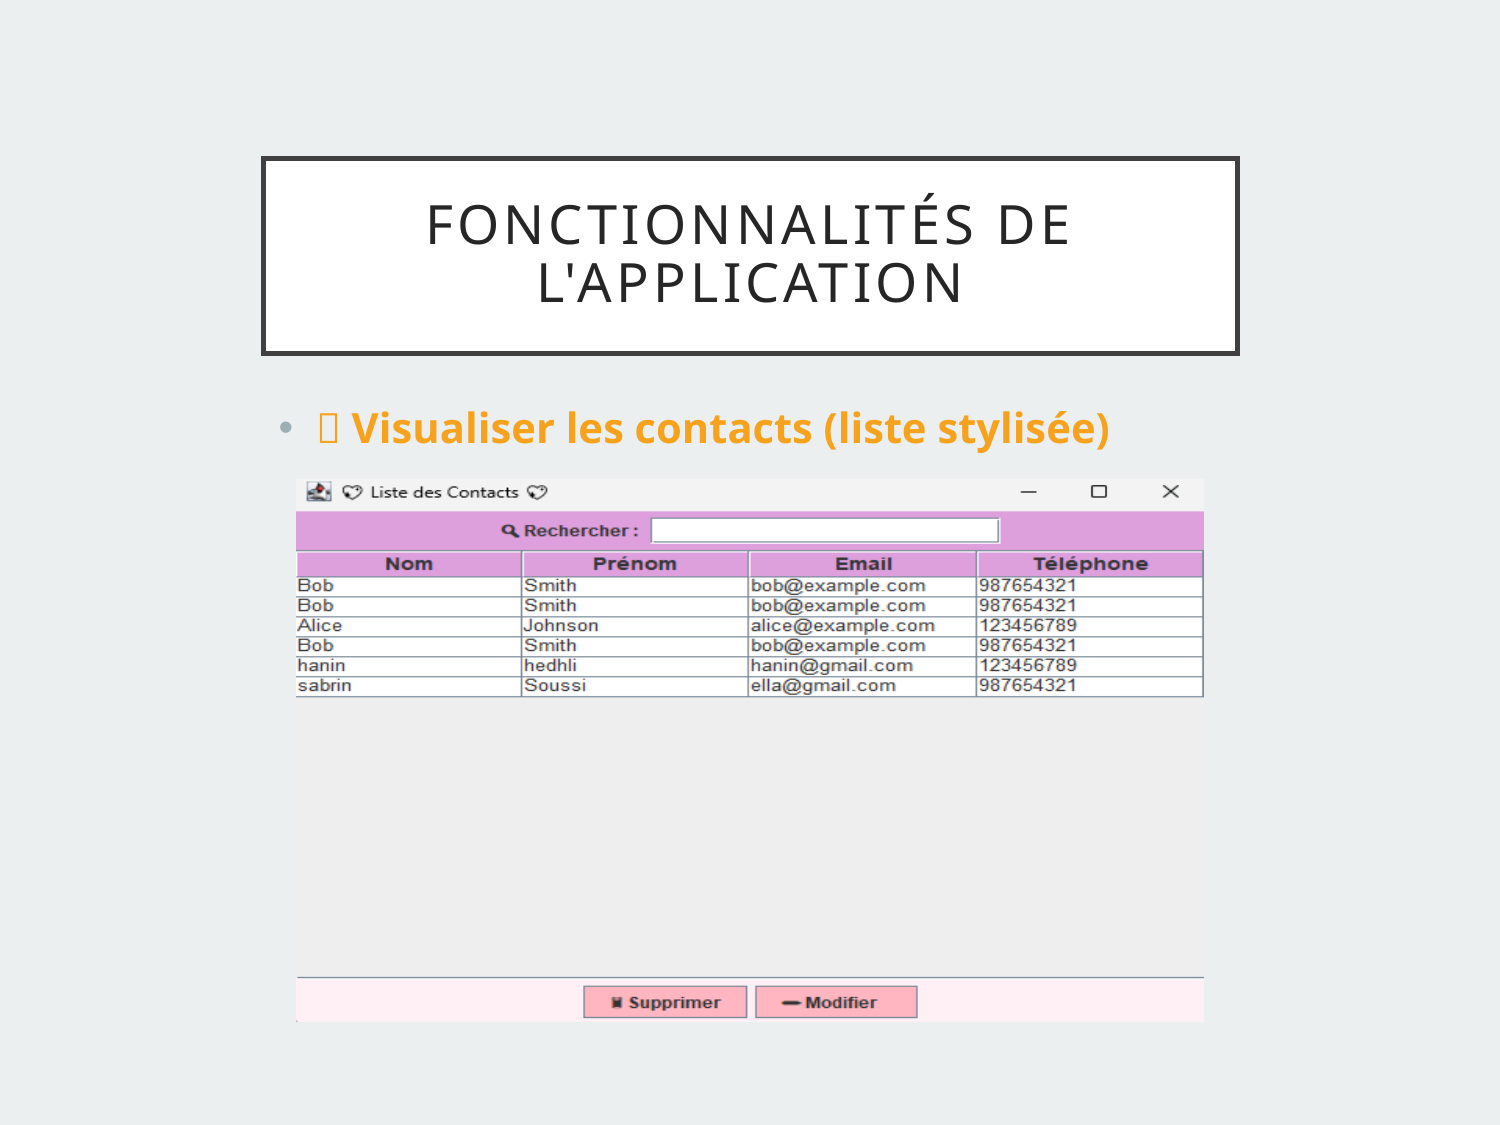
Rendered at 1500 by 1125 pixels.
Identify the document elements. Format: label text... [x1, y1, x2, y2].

title Fonctionnalités de l'application [261, 156, 1240, 356]
list 👀 Visualiser les contacts (liste stylisée) [263, 394, 1238, 942]
picture [295, 479, 1204, 1022]
